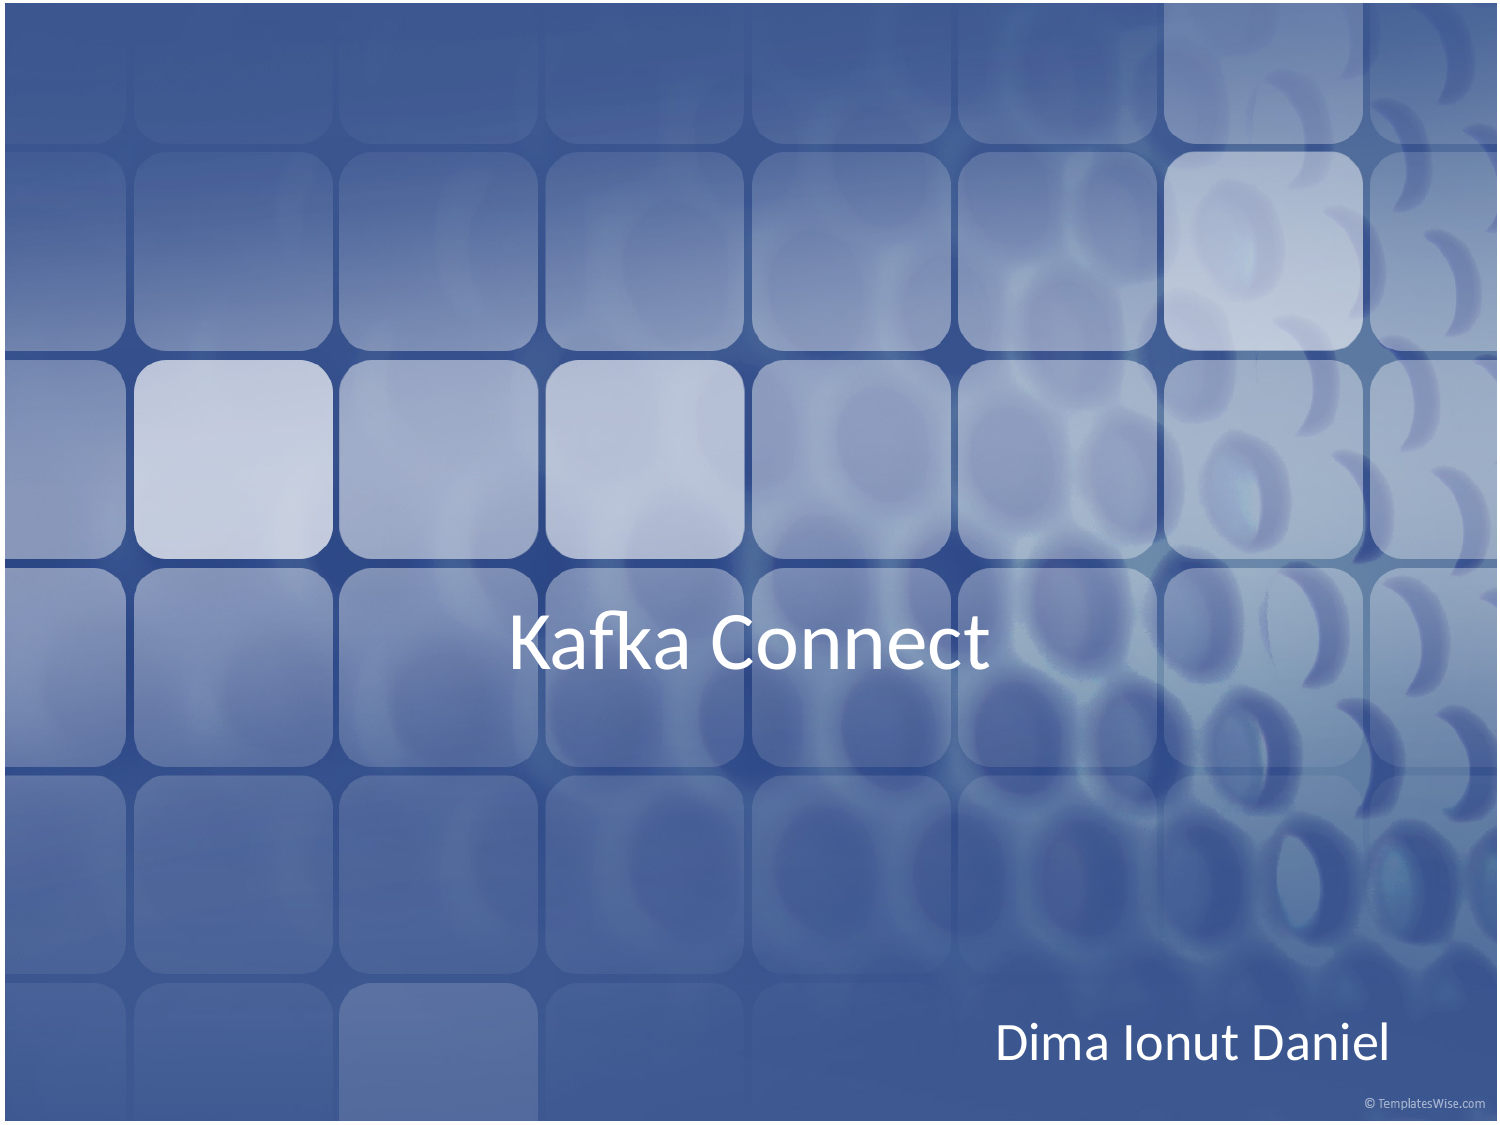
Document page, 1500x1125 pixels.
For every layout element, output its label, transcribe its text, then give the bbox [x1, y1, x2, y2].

subtitle Dima Ionut Daniel [937, 998, 1451, 1101]
picture [0, 0, 1500, 1125]
title Kafka Connect [112, 553, 1388, 720]
